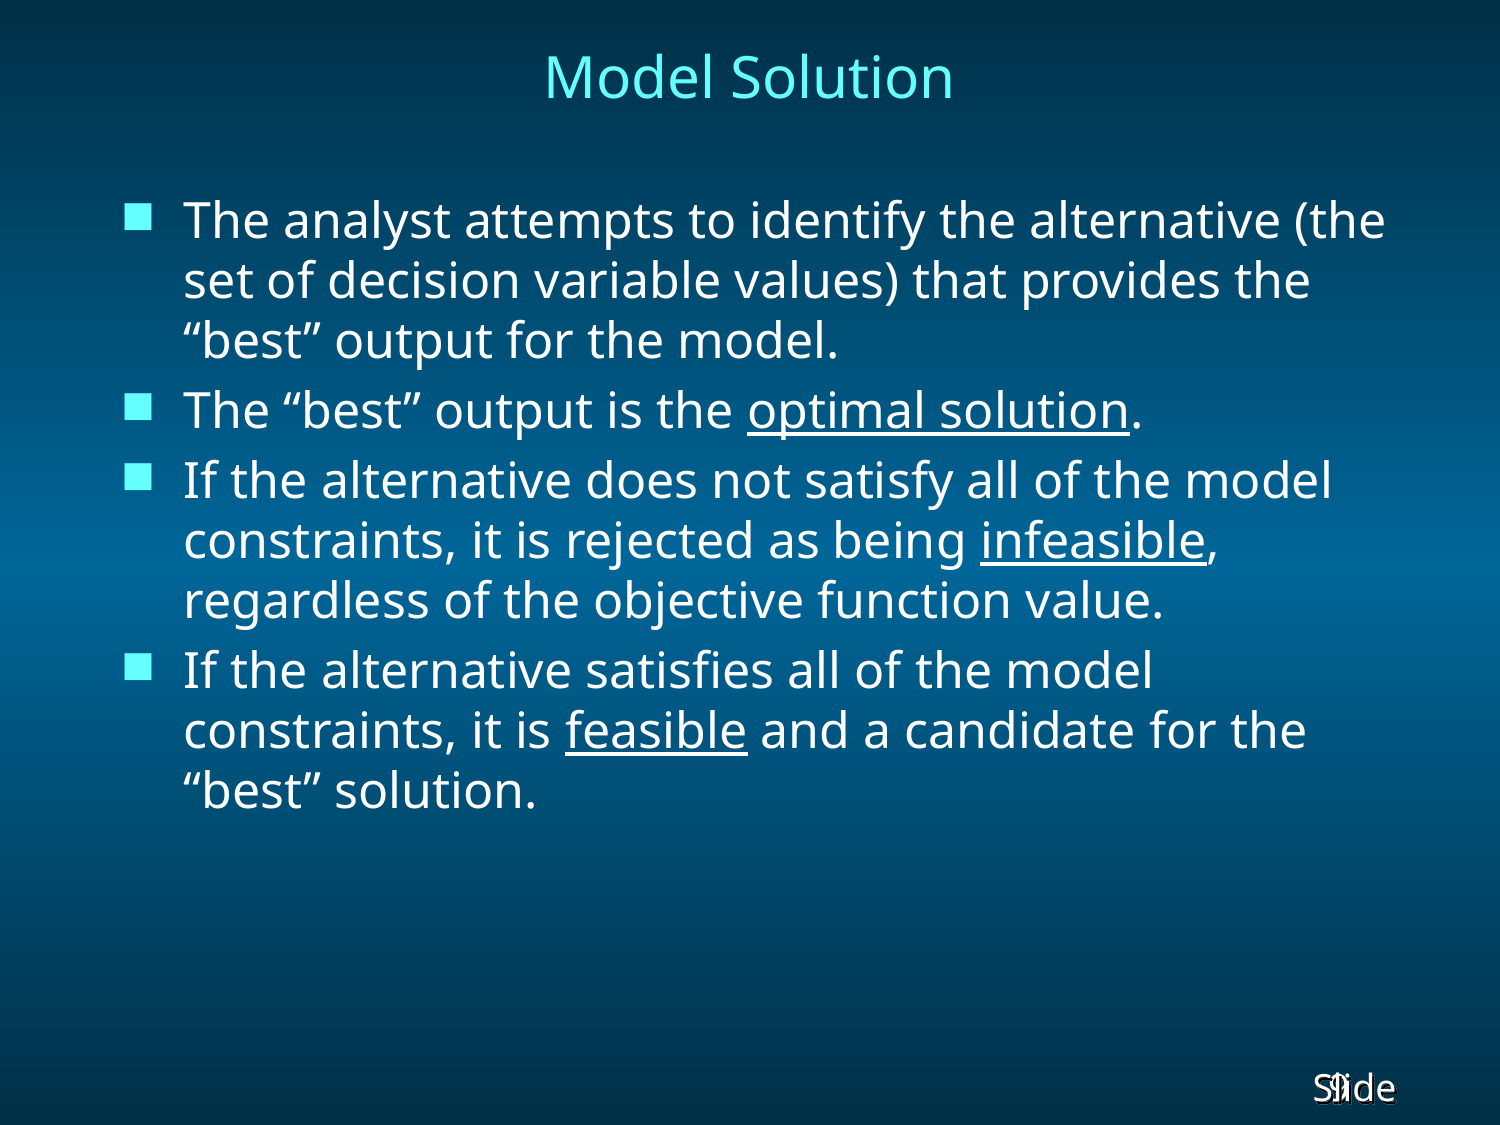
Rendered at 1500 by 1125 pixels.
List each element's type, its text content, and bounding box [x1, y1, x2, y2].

list The analyst attempts to identify the alternative (the set of decision variable values) that provides the “best” output for the model. The “best” output is the optimal solution. If the alternative does not satisfy all of the model constraints, it is rejected as being infeasible, regardless of the objective function value. If the alternative satisfies all of the model constraints, it is feasible and a candidate for the “best” solution. [112, 181, 1407, 1009]
title Model Solution [112, 8, 1388, 143]
